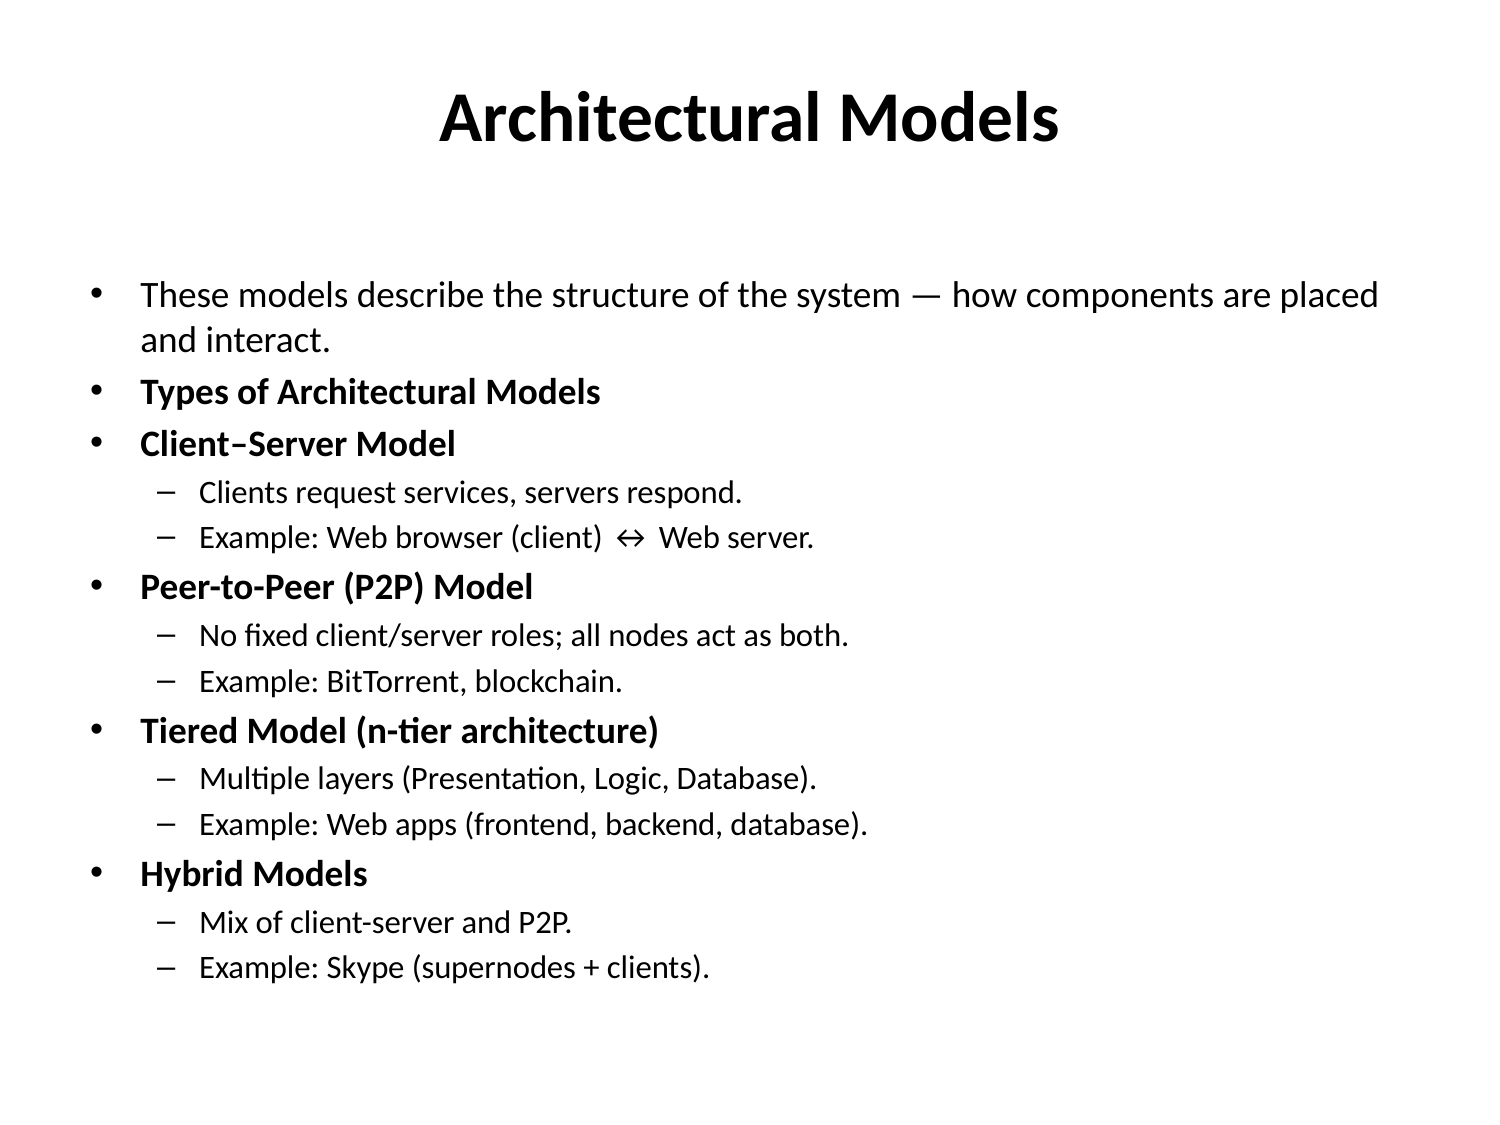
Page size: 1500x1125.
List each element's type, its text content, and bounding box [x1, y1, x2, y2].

list These models describe the structure of the system — how components are placed and interact. Types of Architectural Models Client–Server Model Clients request services, servers respond. Example: Web browser (client) ↔ Web server. Peer-to-Peer (P2P) Model No fixed client/server roles; all nodes act as both. Example: BitTorrent, blockchain. Tiered Model (n-tier architecture) Multiple layers (Presentation, Logic, Database). Example: Web apps (frontend, backend, database). Hybrid Models Mix of client-server and P2P. Example: Skype (supernodes + clients). [75, 262, 1425, 1005]
title Architectural Models [75, 61, 1425, 250]
